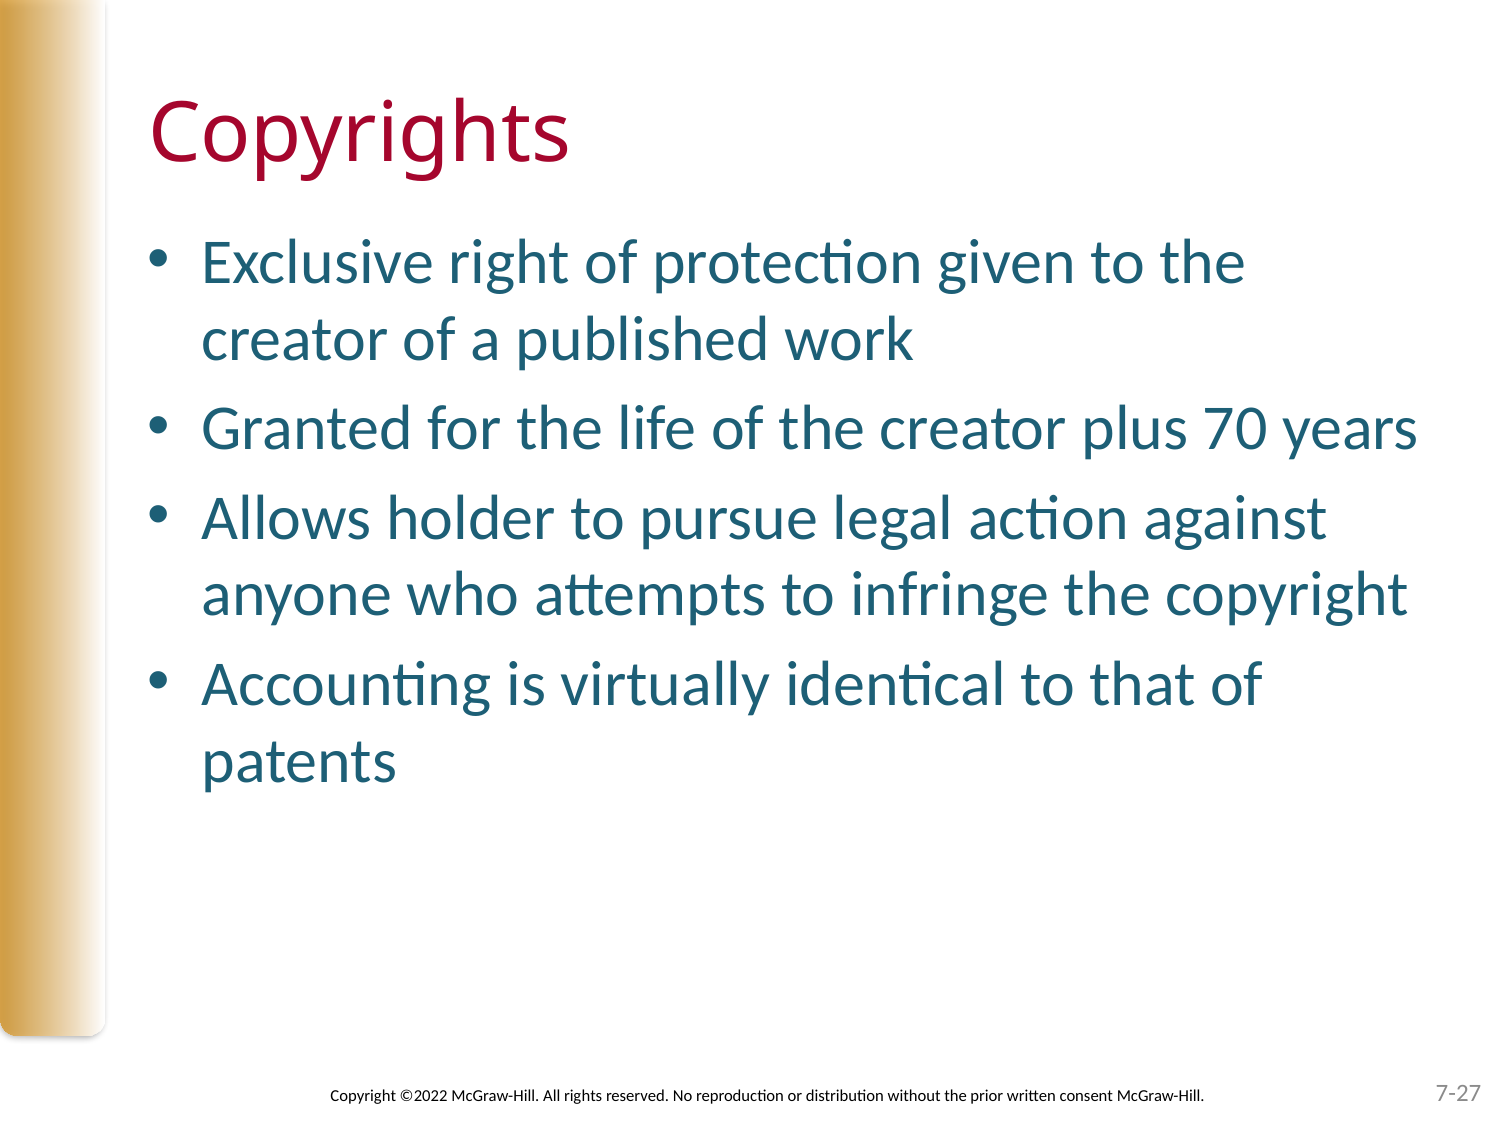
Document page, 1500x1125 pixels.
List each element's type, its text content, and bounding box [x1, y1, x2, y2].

slide_number 7-27 [1146, 1061, 1497, 1122]
title Copyrights [133, 70, 1484, 258]
footer Copyright ©2022 McGraw-Hill. All rights reserved. No reproduction or distribution without the prior written consent McGraw-Hill. [233, 1064, 1307, 1125]
list Exclusive right of protection given to the creator of a published work Granted for the life of the creator plus 70 years Allows holder to pursue legal action against anyone who attempts to infringe the copyright Accounting is virtually identical to that of patents [132, 211, 1438, 955]
